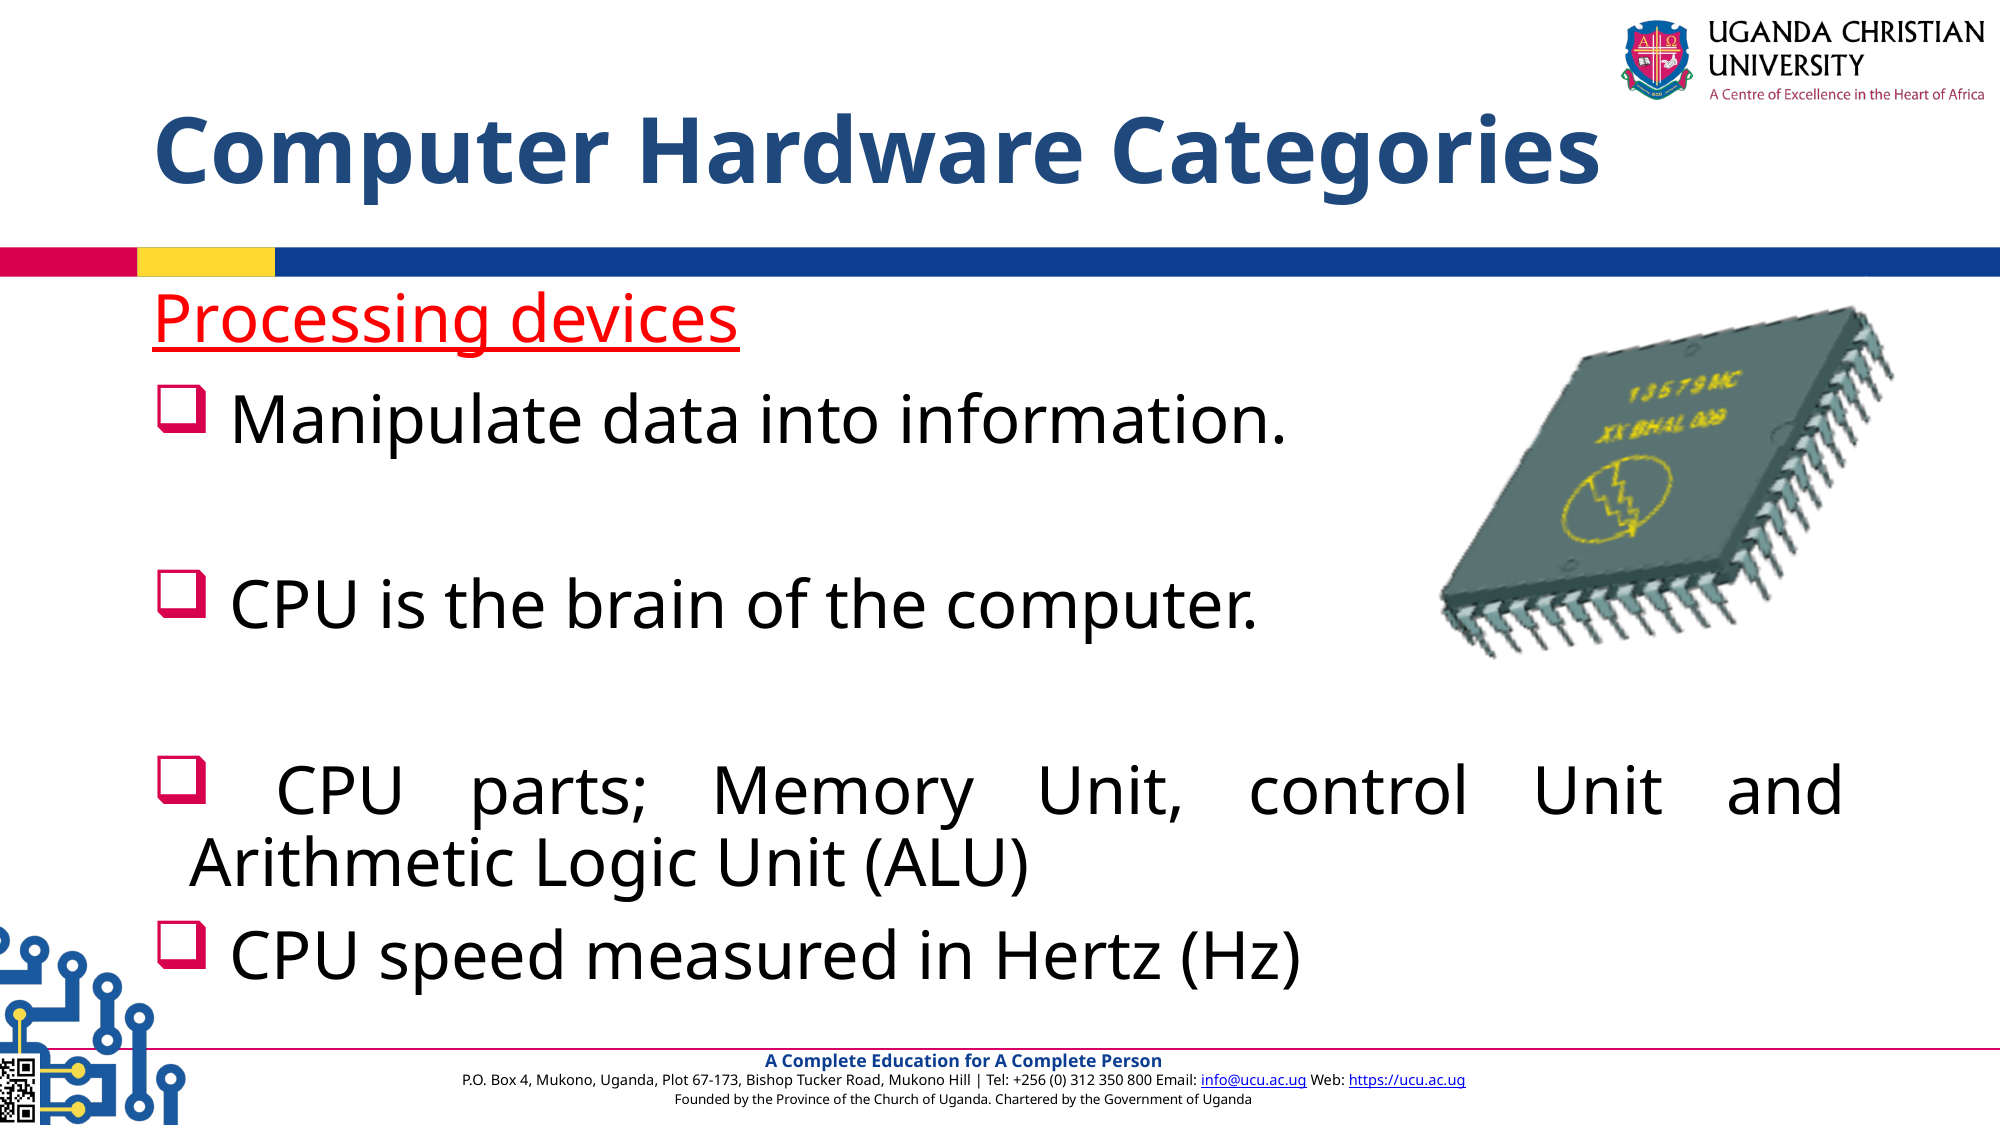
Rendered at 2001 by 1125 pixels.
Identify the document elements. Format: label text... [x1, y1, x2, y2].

picture [0, 887, 191, 1125]
list Processing devices Manipulate data into information. CPU is the brain of the computer. CPU parts; Memory Unit, control Unit and Arithmetic Logic Unit (ALU) CPU speed measured in Hertz (Hz) [137, 276, 1863, 1014]
picture [1384, 278, 1946, 700]
picture [1603, 0, 2000, 121]
title Computer Hardware Categories [137, 59, 1863, 248]
